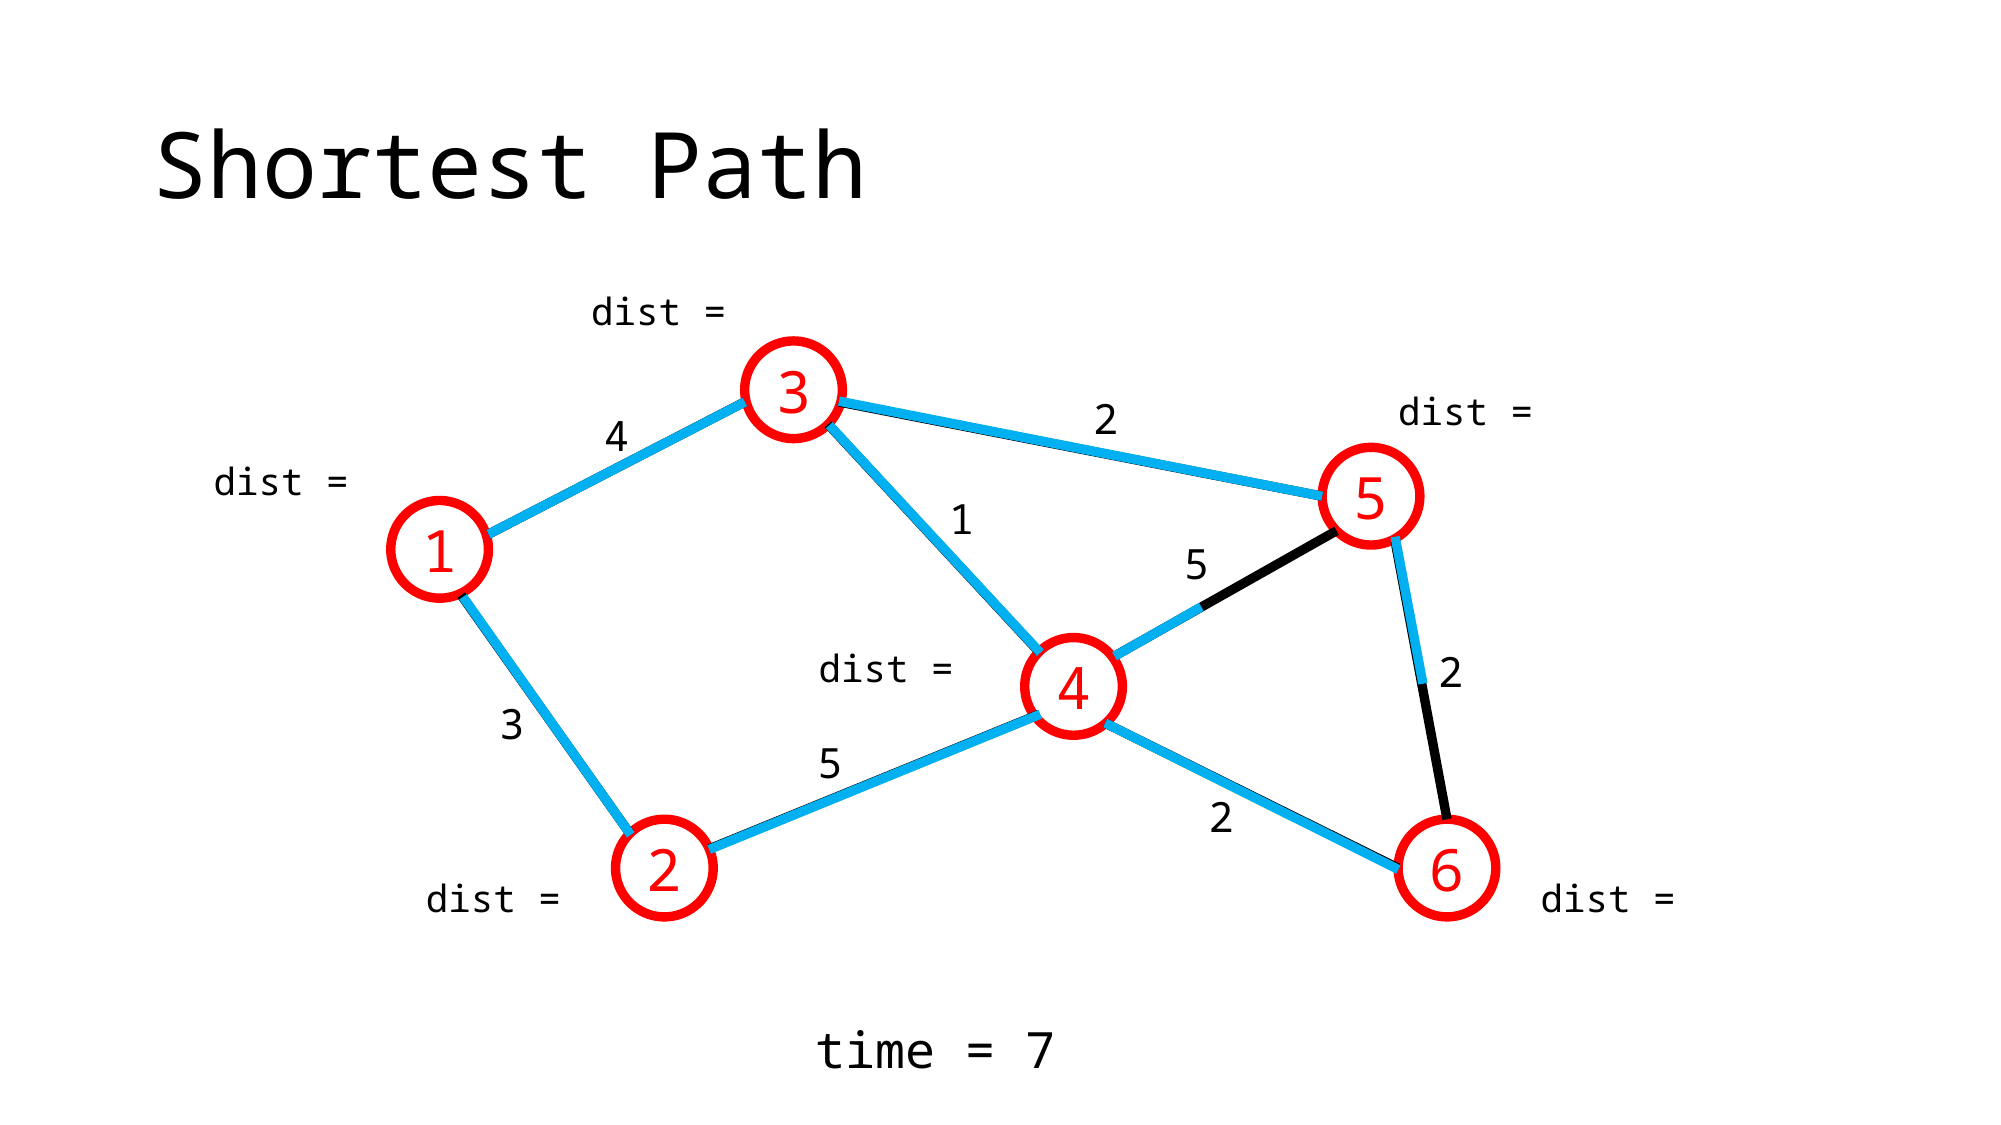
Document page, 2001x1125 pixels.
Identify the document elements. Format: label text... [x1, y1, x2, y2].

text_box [390, 340, 1497, 918]
text_box time = 7 [800, 1010, 1070, 1086]
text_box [708, 713, 1041, 850]
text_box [1104, 722, 1399, 870]
title Shortest Path [137, 59, 1863, 278]
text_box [1114, 606, 1202, 657]
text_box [1394, 536, 1424, 685]
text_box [487, 401, 746, 535]
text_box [828, 424, 1041, 654]
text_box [838, 400, 1323, 497]
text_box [462, 596, 632, 836]
